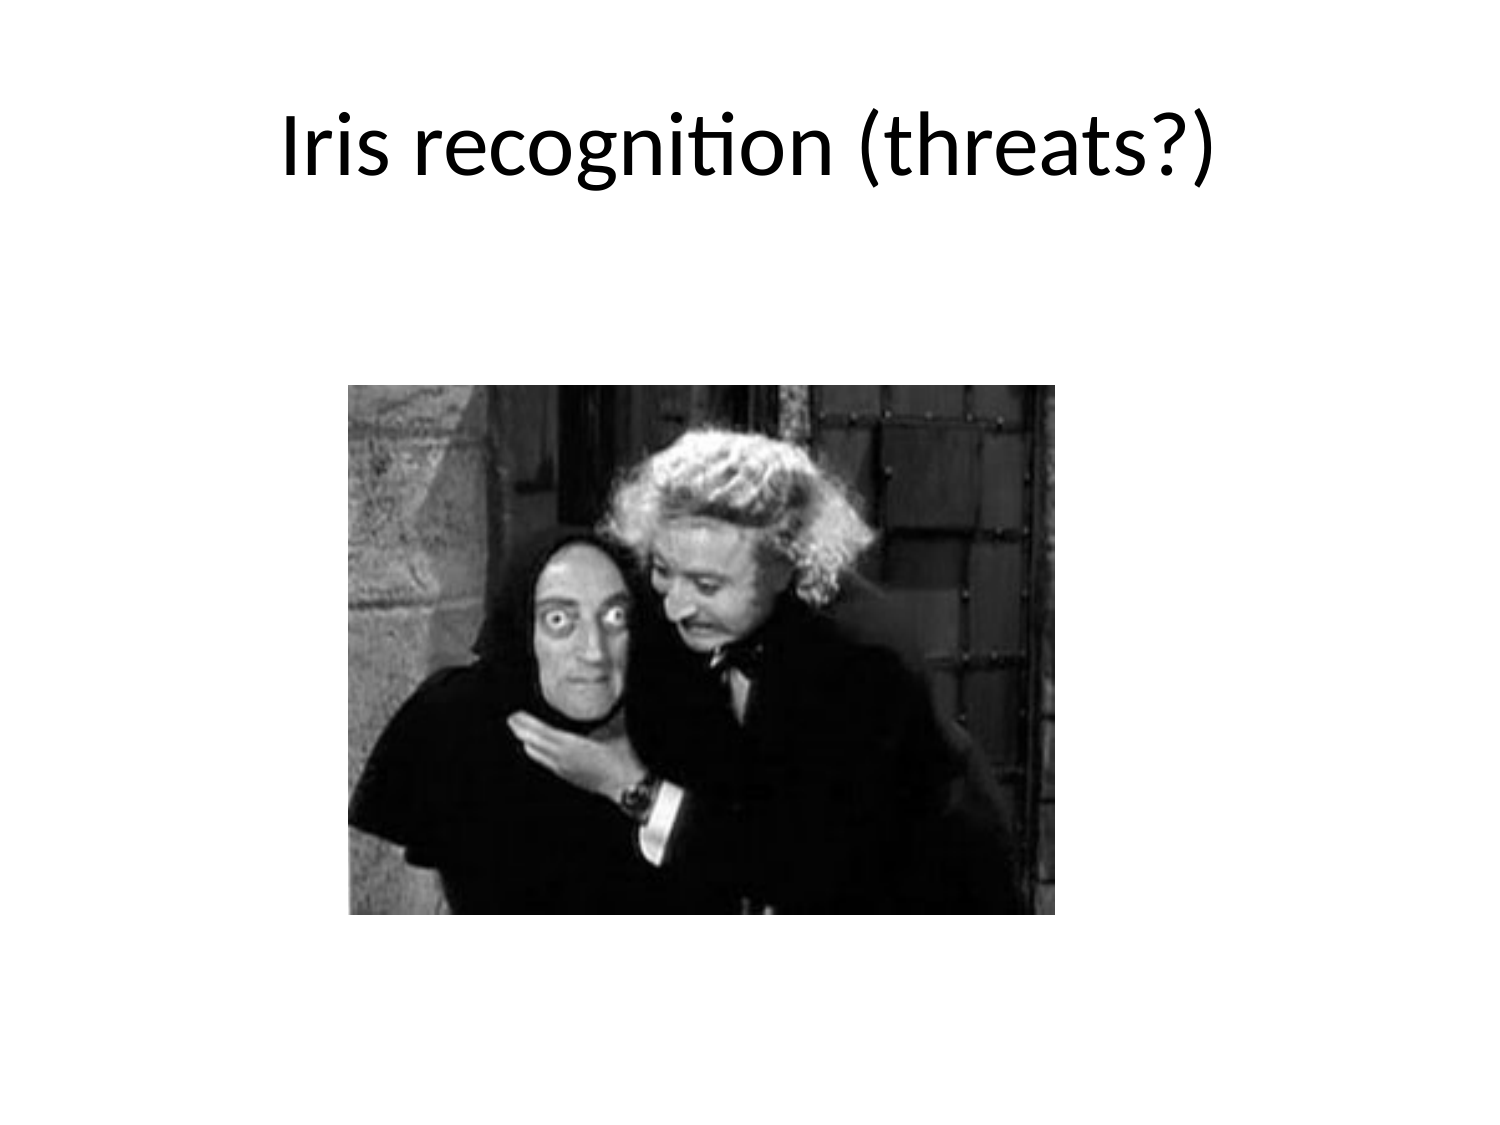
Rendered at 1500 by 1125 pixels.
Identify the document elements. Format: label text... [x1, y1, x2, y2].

title Iris recognition (threats?) [75, 45, 1425, 233]
picture [348, 385, 1055, 916]
